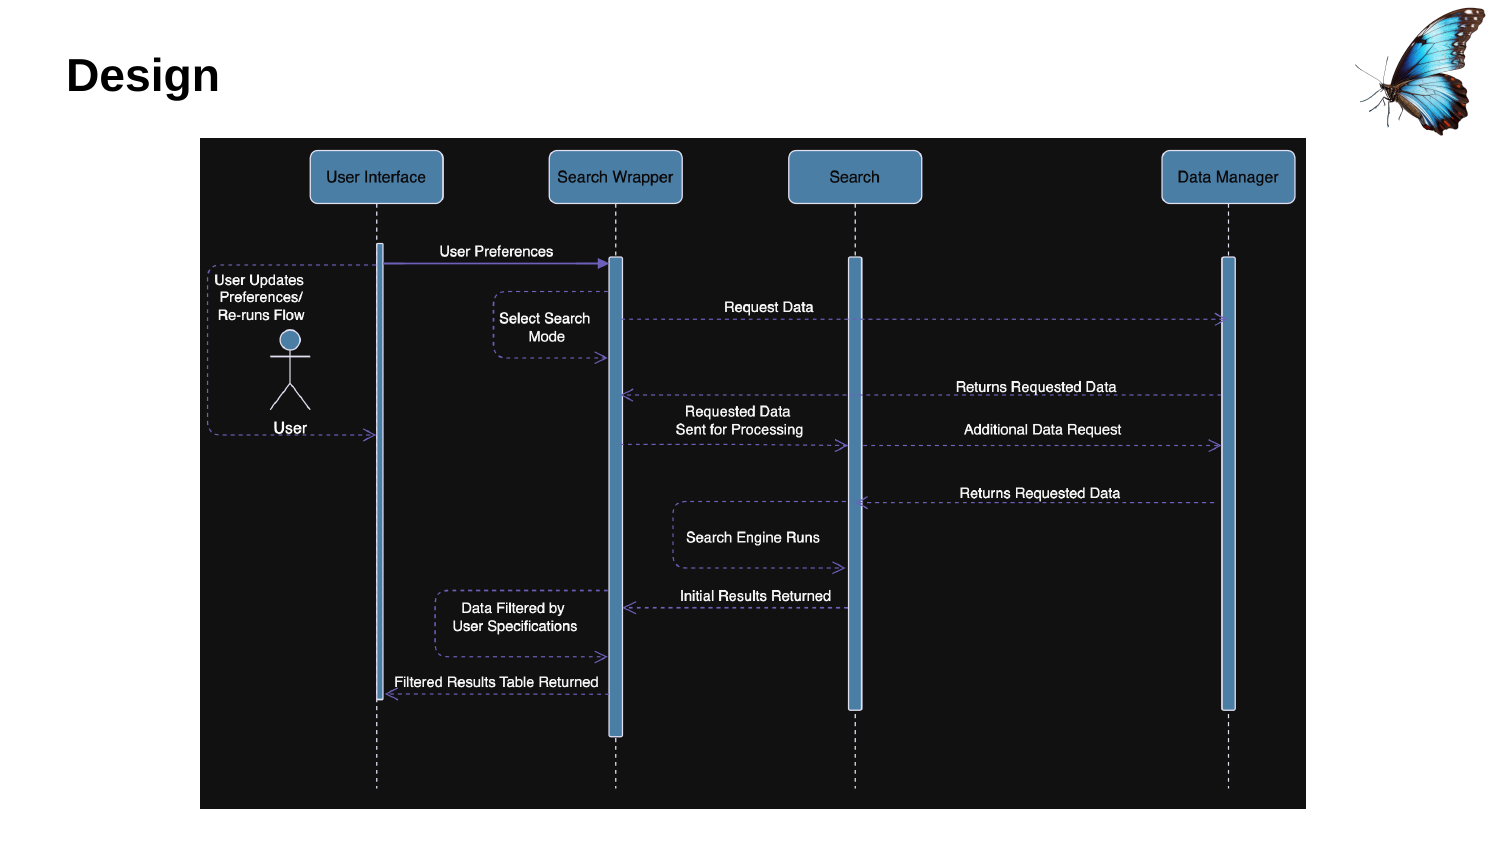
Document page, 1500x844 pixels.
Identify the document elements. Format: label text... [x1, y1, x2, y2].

picture [1352, 5, 1488, 139]
picture [199, 137, 1306, 809]
title Design [51, 22, 465, 117]
